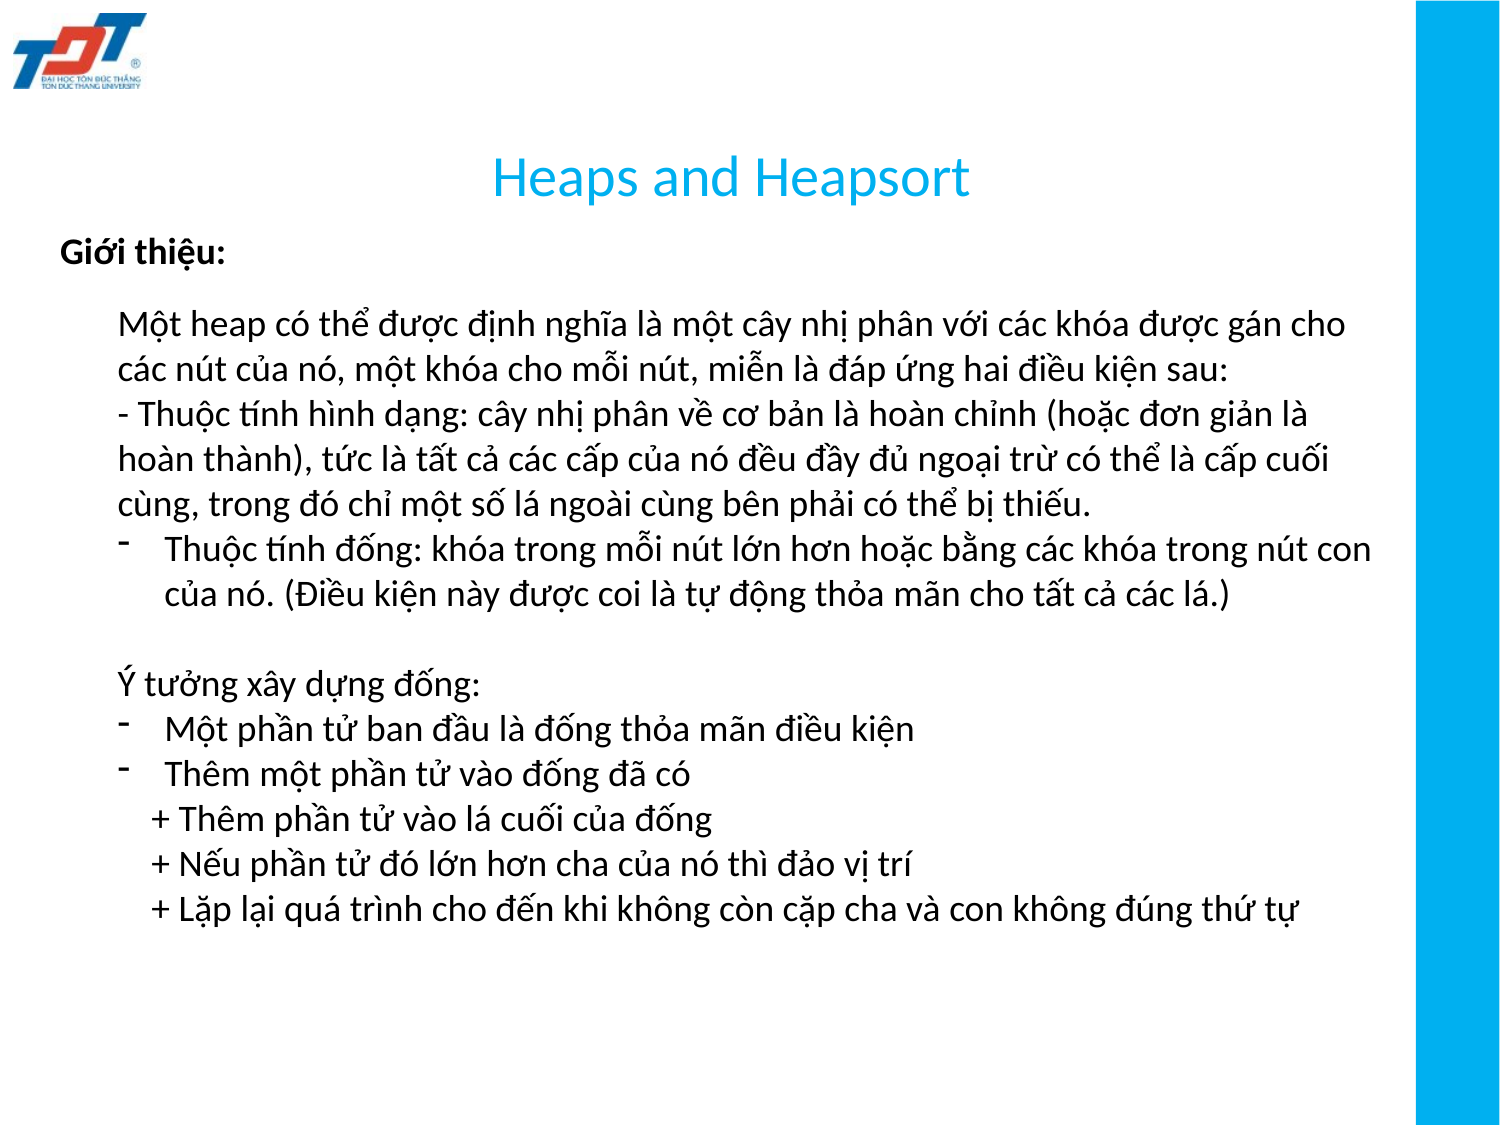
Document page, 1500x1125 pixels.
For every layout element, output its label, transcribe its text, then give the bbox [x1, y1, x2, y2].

text_box [1415, 0, 1500, 1125]
picture [13, 13, 147, 89]
text_box Heaps and Heapsort [477, 130, 1022, 216]
text_box Một heap có thể được định nghĩa là một cây nhị phân với các khóa được gán cho các nút của nó, một khóa cho mỗi nút, miễn là đáp ứng hai điều kiện sau: - Thuộc tính hình dạng: cây nhị phân về cơ bản là hoàn chỉnh (hoặc đơn giản là hoàn thành), tức là tất cả các cấp của nó đều đầy đủ ngoại trừ có thể là cấp cuối cùng, trong đó chỉ một số lá ngoài cùng bên phải có thể bị thiếu. Thuộc tính đống: khóa trong mỗi nút lớn hơn hoặc bằng các khóa trong nút con của nó. (Điều kiện này được coi là tự động thỏa mãn cho tất cả các lá.) Ý tưởng xây dựng đống: Một phần tử ban đầu là đống thỏa mãn điều kiện Thêm một phần tử vào đống đã có + Thêm phần tử vào lá cuối của đống + Nếu phần tử đó lớn hơn cha của nó thì đảo vị trí + Lặp lại quá trình cho đến khi không còn cặp cha và con không đúng thứ tự [102, 291, 1398, 936]
text_box Giới thiệu: [45, 219, 242, 280]
